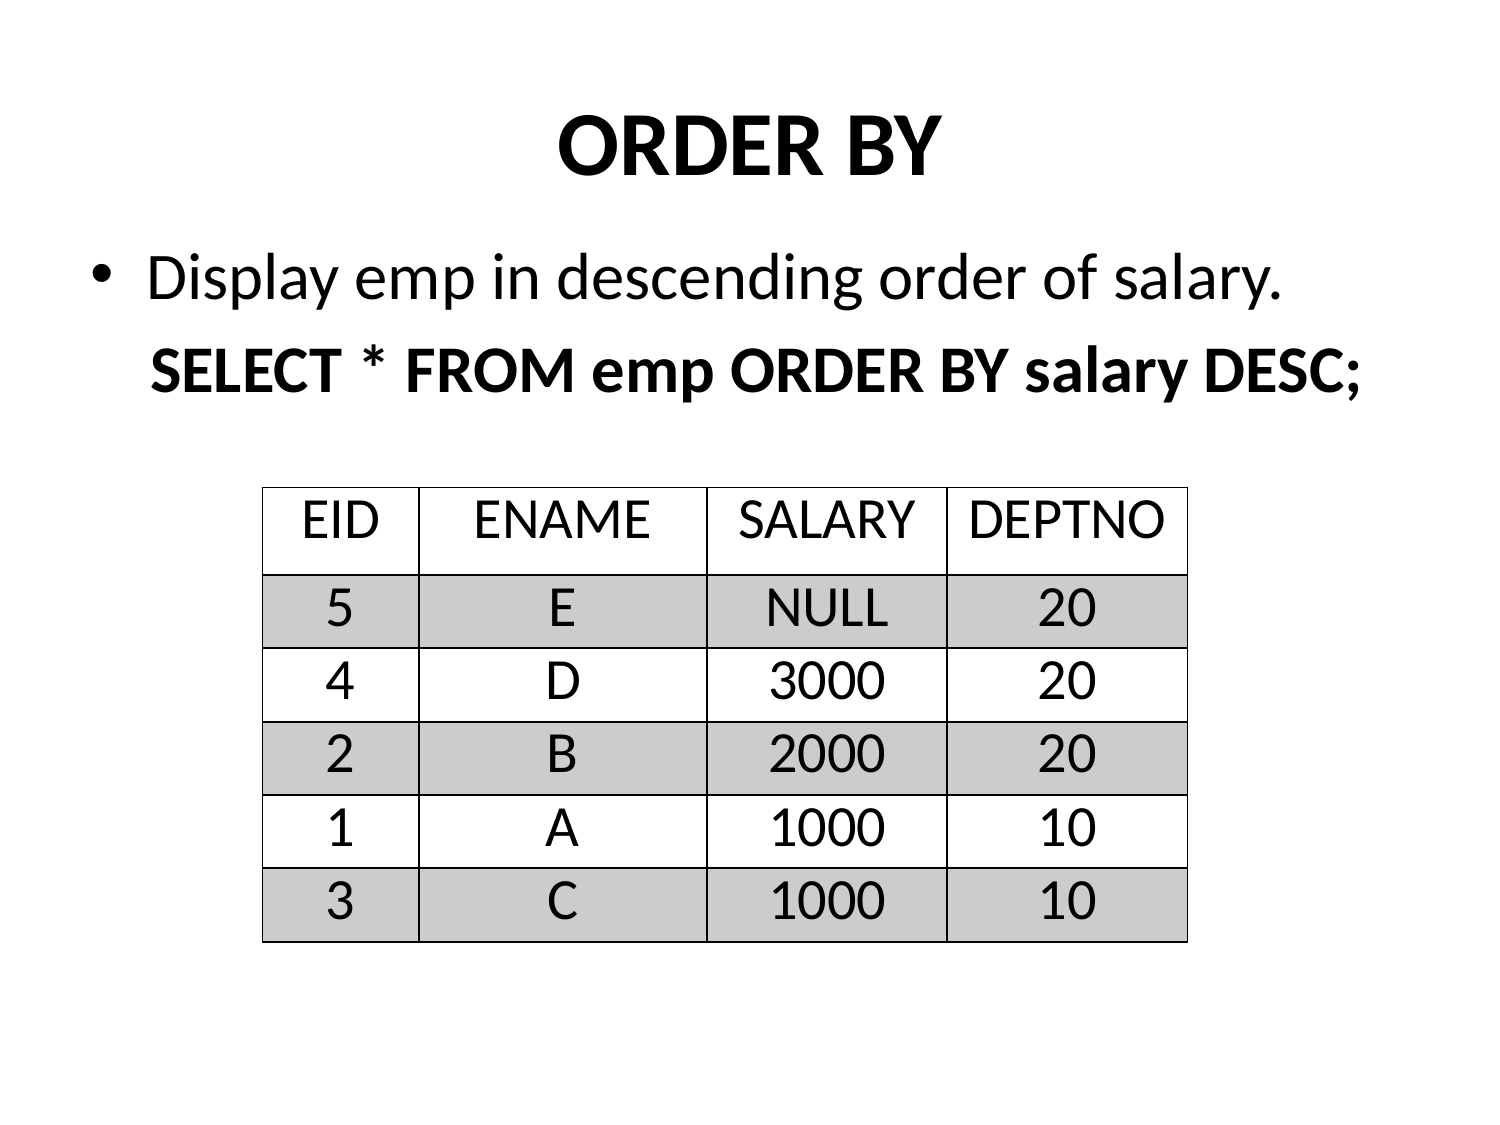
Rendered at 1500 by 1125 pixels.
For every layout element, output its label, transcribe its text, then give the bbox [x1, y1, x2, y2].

table_cell B [420, 723, 706, 794]
table_cell 4 [263, 649, 418, 721]
table_cell C [420, 869, 706, 941]
table_header EID [263, 488, 418, 574]
table_cell A [420, 796, 706, 867]
table_cell 3000 [708, 649, 946, 721]
table_header DEPTNO [948, 488, 1187, 574]
table_cell D [420, 649, 706, 721]
table_cell 2000 [708, 723, 946, 794]
table_header SALARY [708, 488, 946, 574]
table_cell 1 [263, 796, 418, 867]
table_cell 20 [948, 649, 1187, 721]
table_cell 3 [263, 869, 418, 941]
table_cell 5 [263, 576, 418, 647]
list Display emp in descending order of salary. SELECT * FROM emp ORDER BY salary DESC; [75, 224, 1425, 1005]
title ORDER BY [75, 45, 1425, 224]
table_cell 20 [948, 723, 1187, 794]
table_cell E [420, 576, 706, 647]
table_cell 10 [948, 869, 1187, 941]
table_cell 1000 [708, 796, 946, 867]
table_cell 2 [263, 723, 418, 794]
table_cell 1000 [708, 869, 946, 941]
table_cell 10 [948, 796, 1187, 867]
table_header ENAME [420, 488, 706, 574]
table_cell 20 [948, 576, 1187, 647]
table_cell NULL [708, 576, 946, 647]
